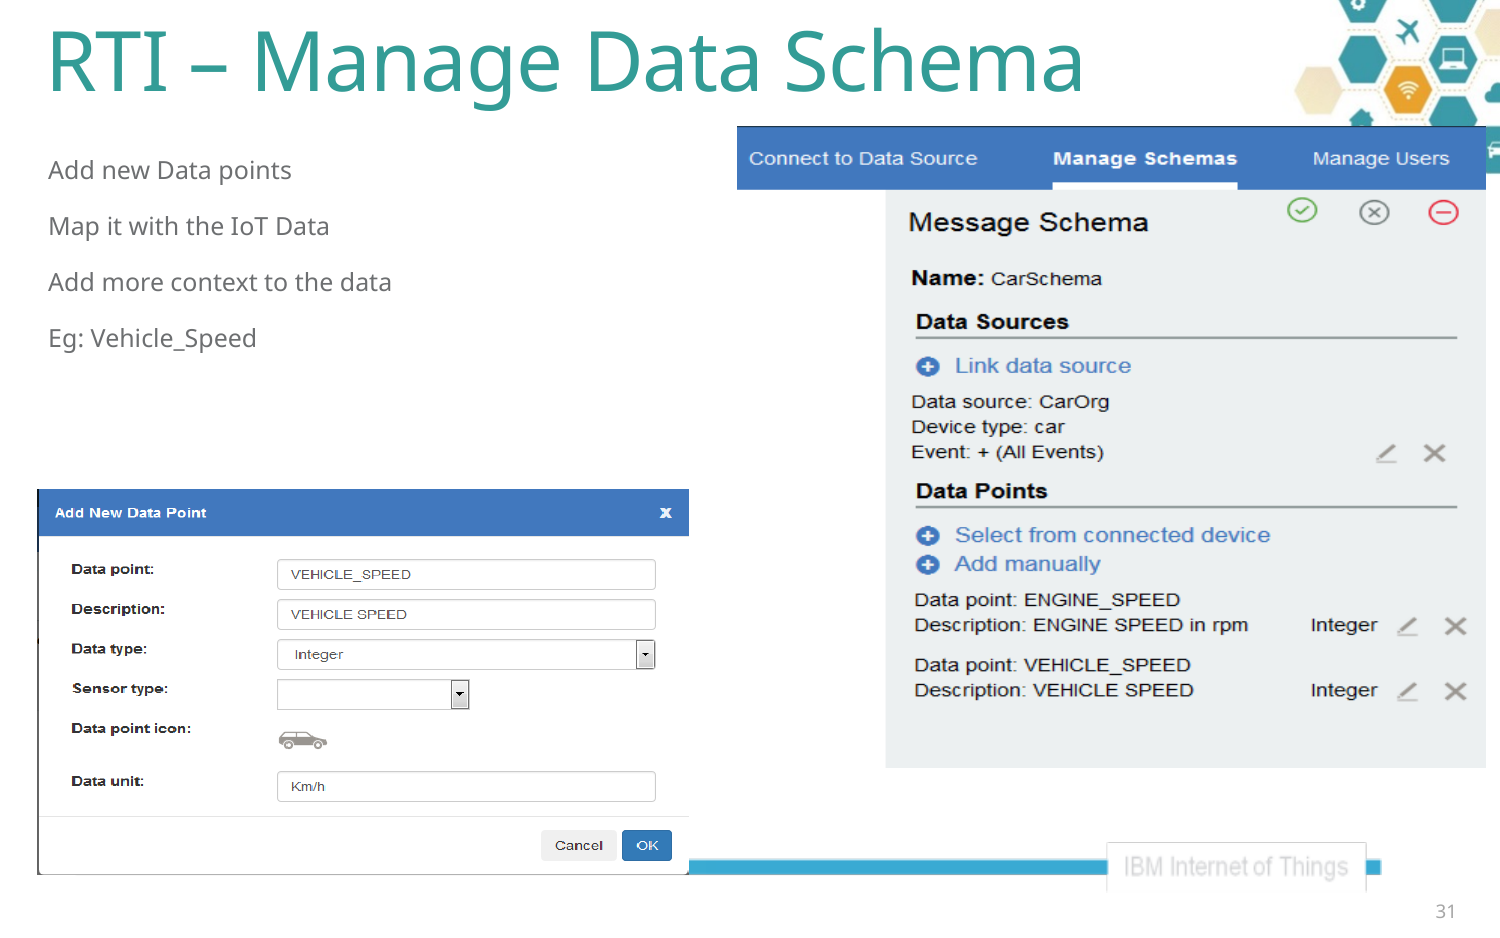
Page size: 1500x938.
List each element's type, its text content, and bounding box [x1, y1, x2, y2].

picture [737, 0, 1500, 768]
picture [36, 489, 1382, 893]
title RTI – Manage Data Schema [34, 14, 1312, 120]
slide_number 31 [1372, 886, 1473, 938]
list Add new Data points Map it with the IoT Data Add more context to the data Eg: Vehicle_Speed [37, 134, 689, 479]
